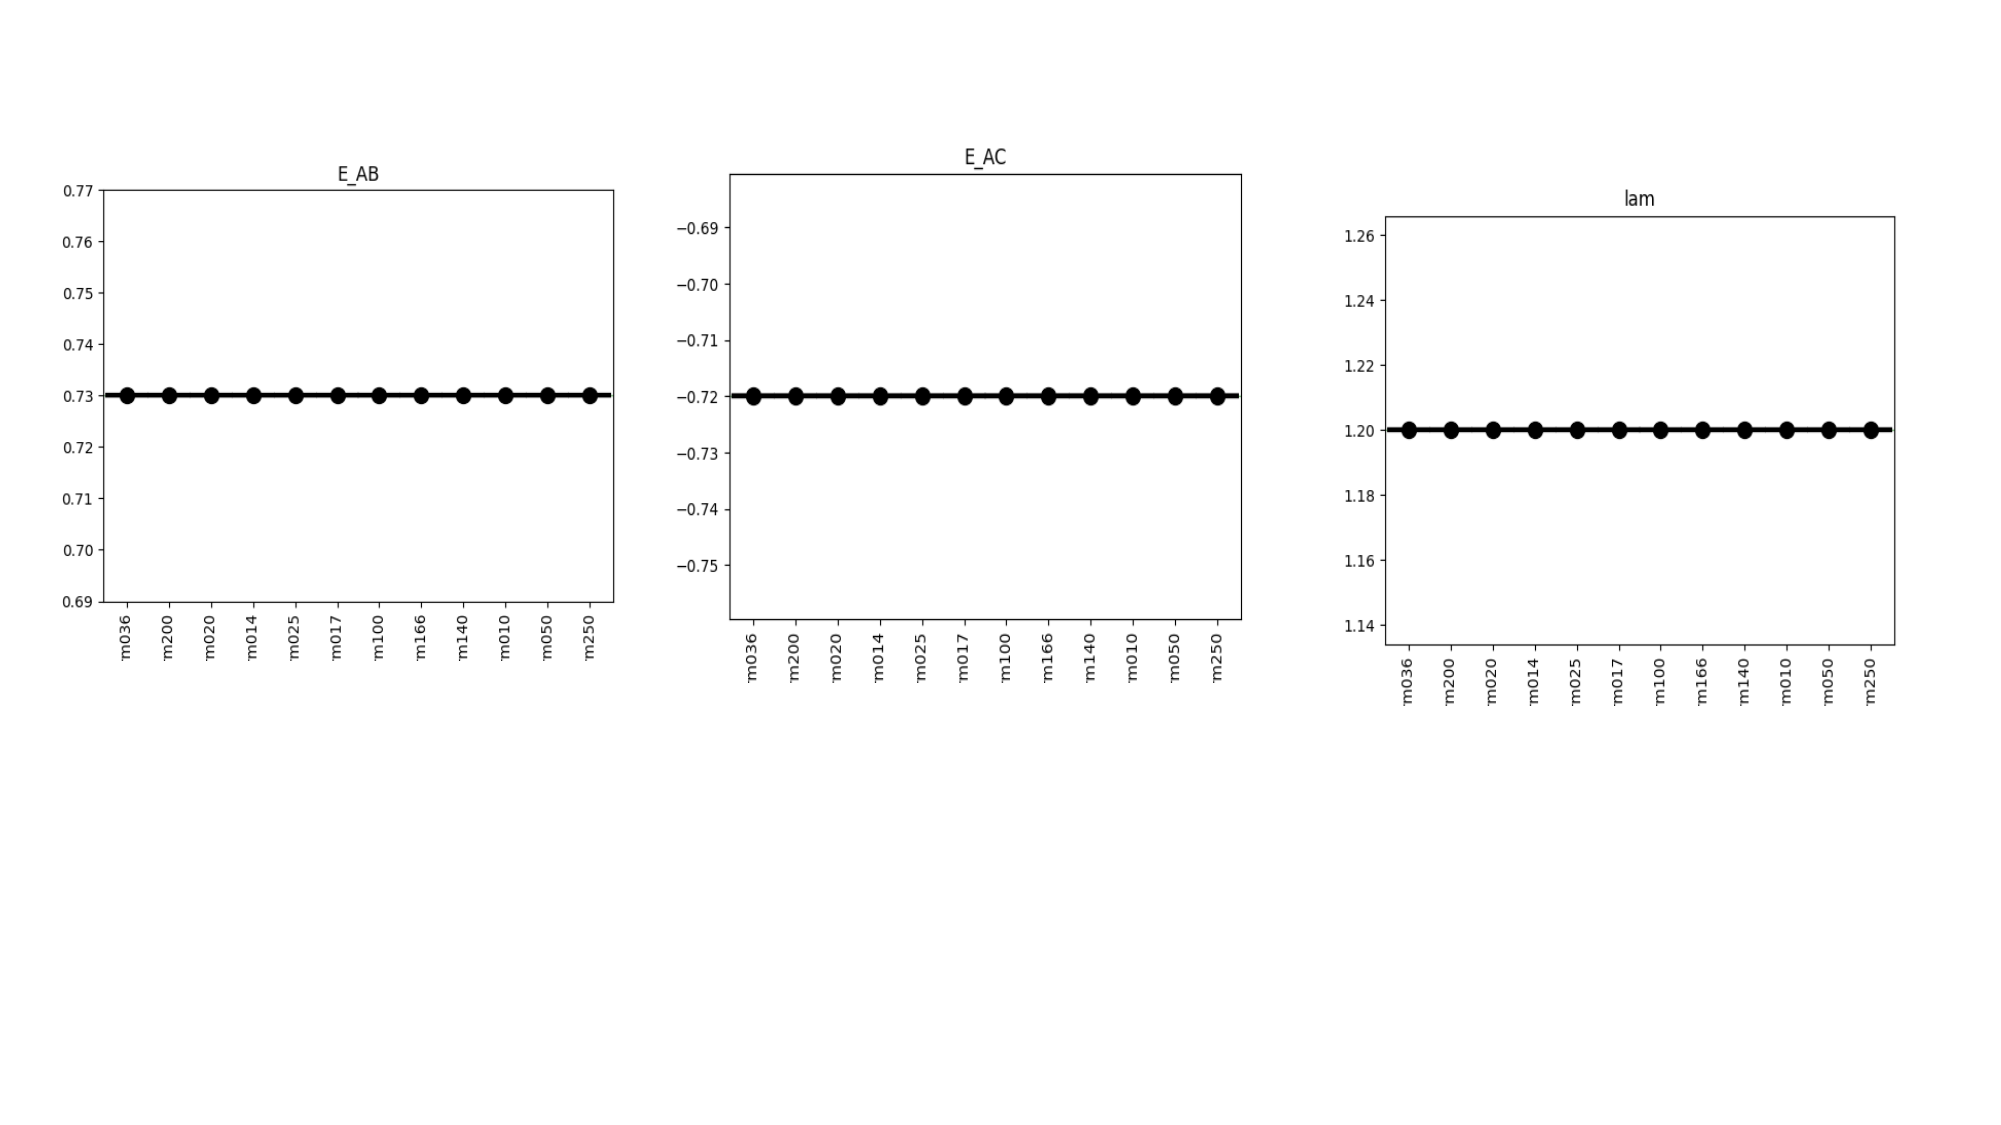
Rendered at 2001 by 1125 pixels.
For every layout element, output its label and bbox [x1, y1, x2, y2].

picture [21, 104, 1960, 706]
